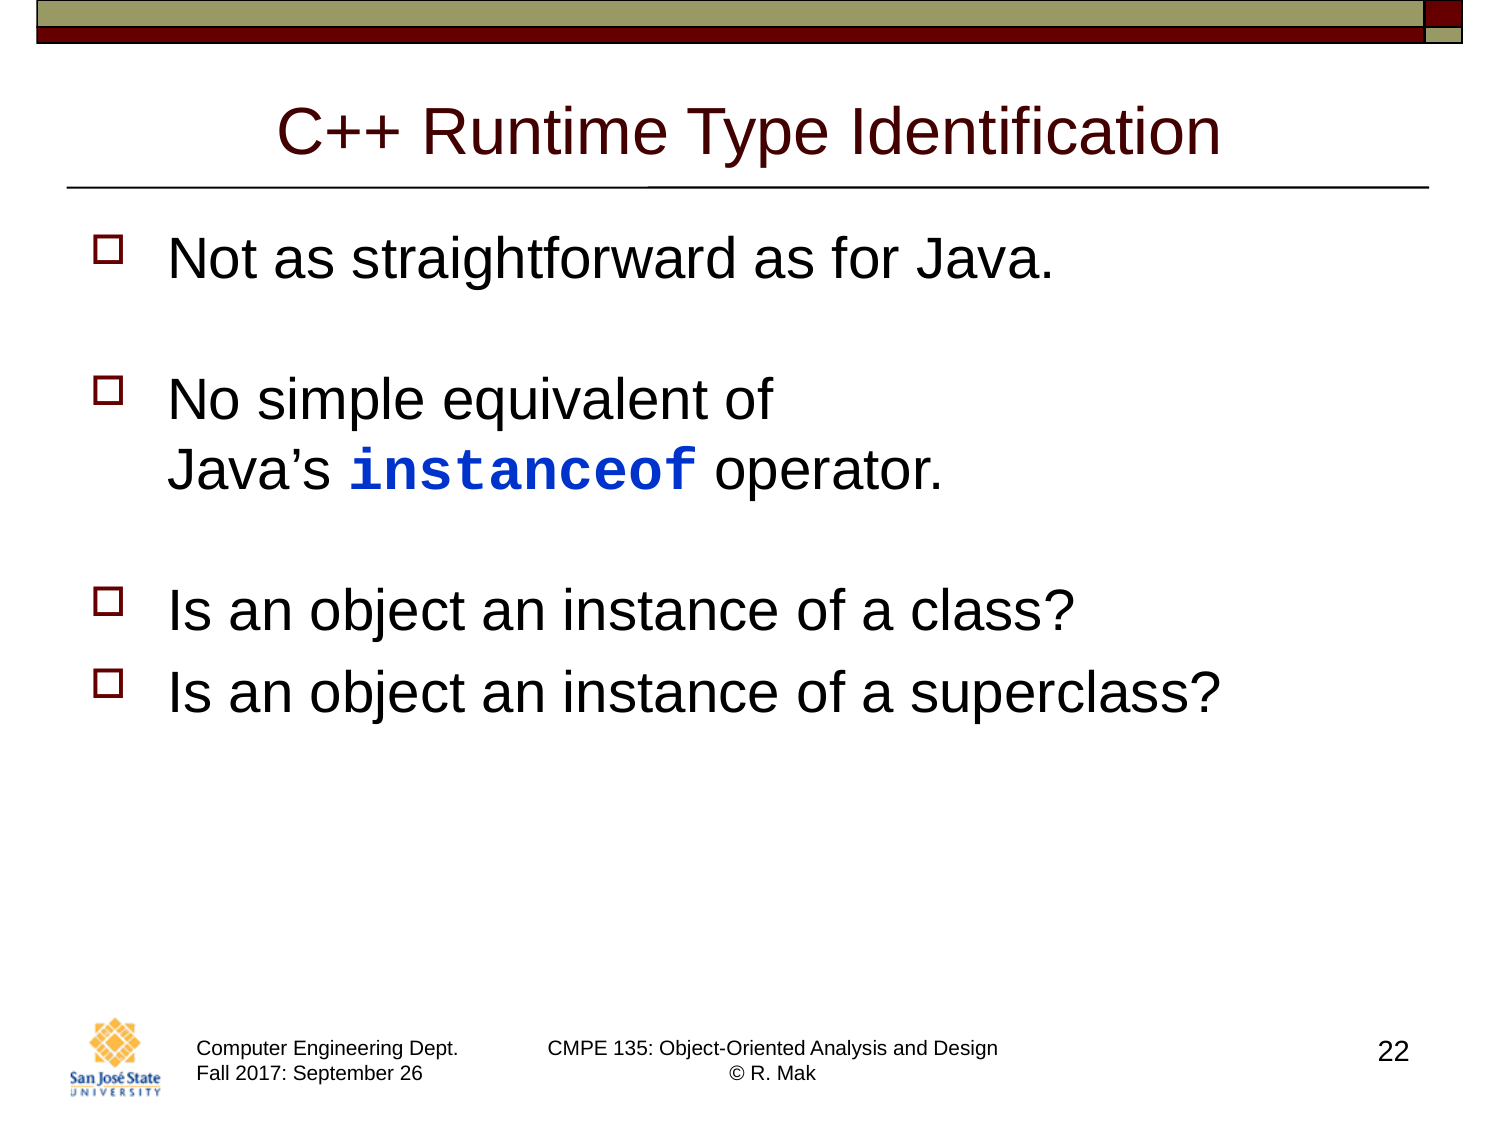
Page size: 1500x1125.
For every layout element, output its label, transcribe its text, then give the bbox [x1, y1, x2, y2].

picture [60, 1012, 166, 1112]
title C++ Runtime Type Identification [75, 67, 1425, 175]
list Not as straightforward as for Java. No simple equivalent of Java’s instanceof operator. Is an object an instance of a class? Is an object an instance of a superclass? [75, 212, 1425, 1006]
slide_number 22 [1335, 1025, 1425, 1100]
